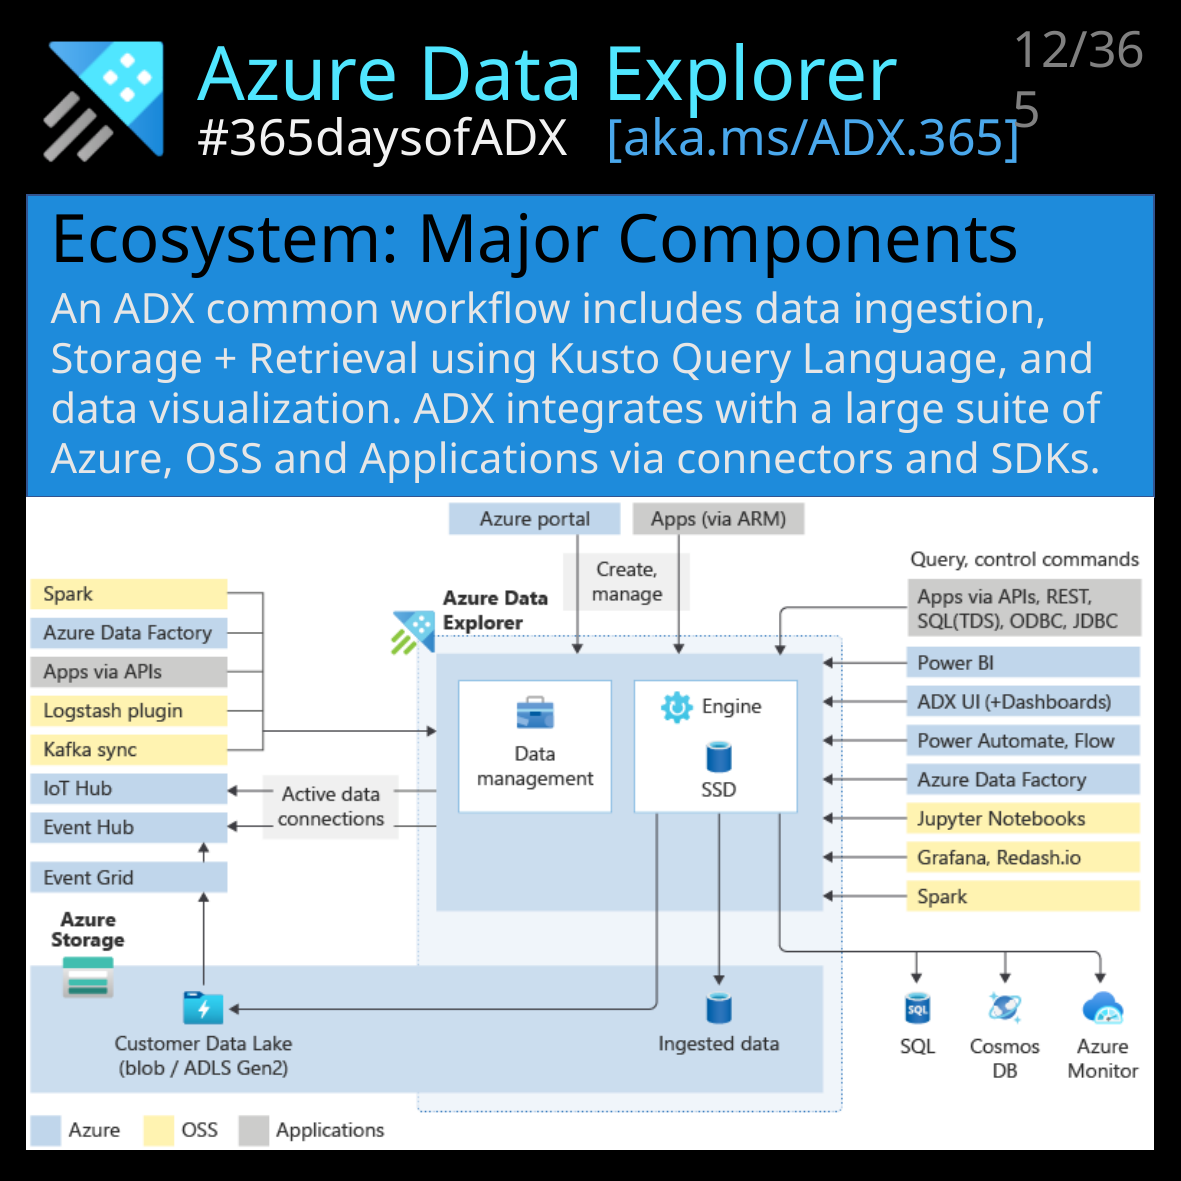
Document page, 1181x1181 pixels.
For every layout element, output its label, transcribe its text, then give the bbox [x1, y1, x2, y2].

text_box Ecosystem: Major Components [35, 188, 1164, 284]
text_box Azure Data Explorer [182, 17, 998, 97]
picture [26, 497, 1154, 1150]
text_box [26, 194, 1155, 498]
text_box #365daysofADX [aka.ms/ADX.365] [182, 97, 1148, 173]
text_box An ADX common workflow includes data ingestion, Storage + Retrieval using Kusto Query Language, and data visualization. ADX integrates with a large suite of Azure, OSS and Applications via connectors and SDKs. [35, 274, 1134, 490]
text_box 12/365 [998, 10, 1181, 146]
picture [39, 38, 167, 166]
